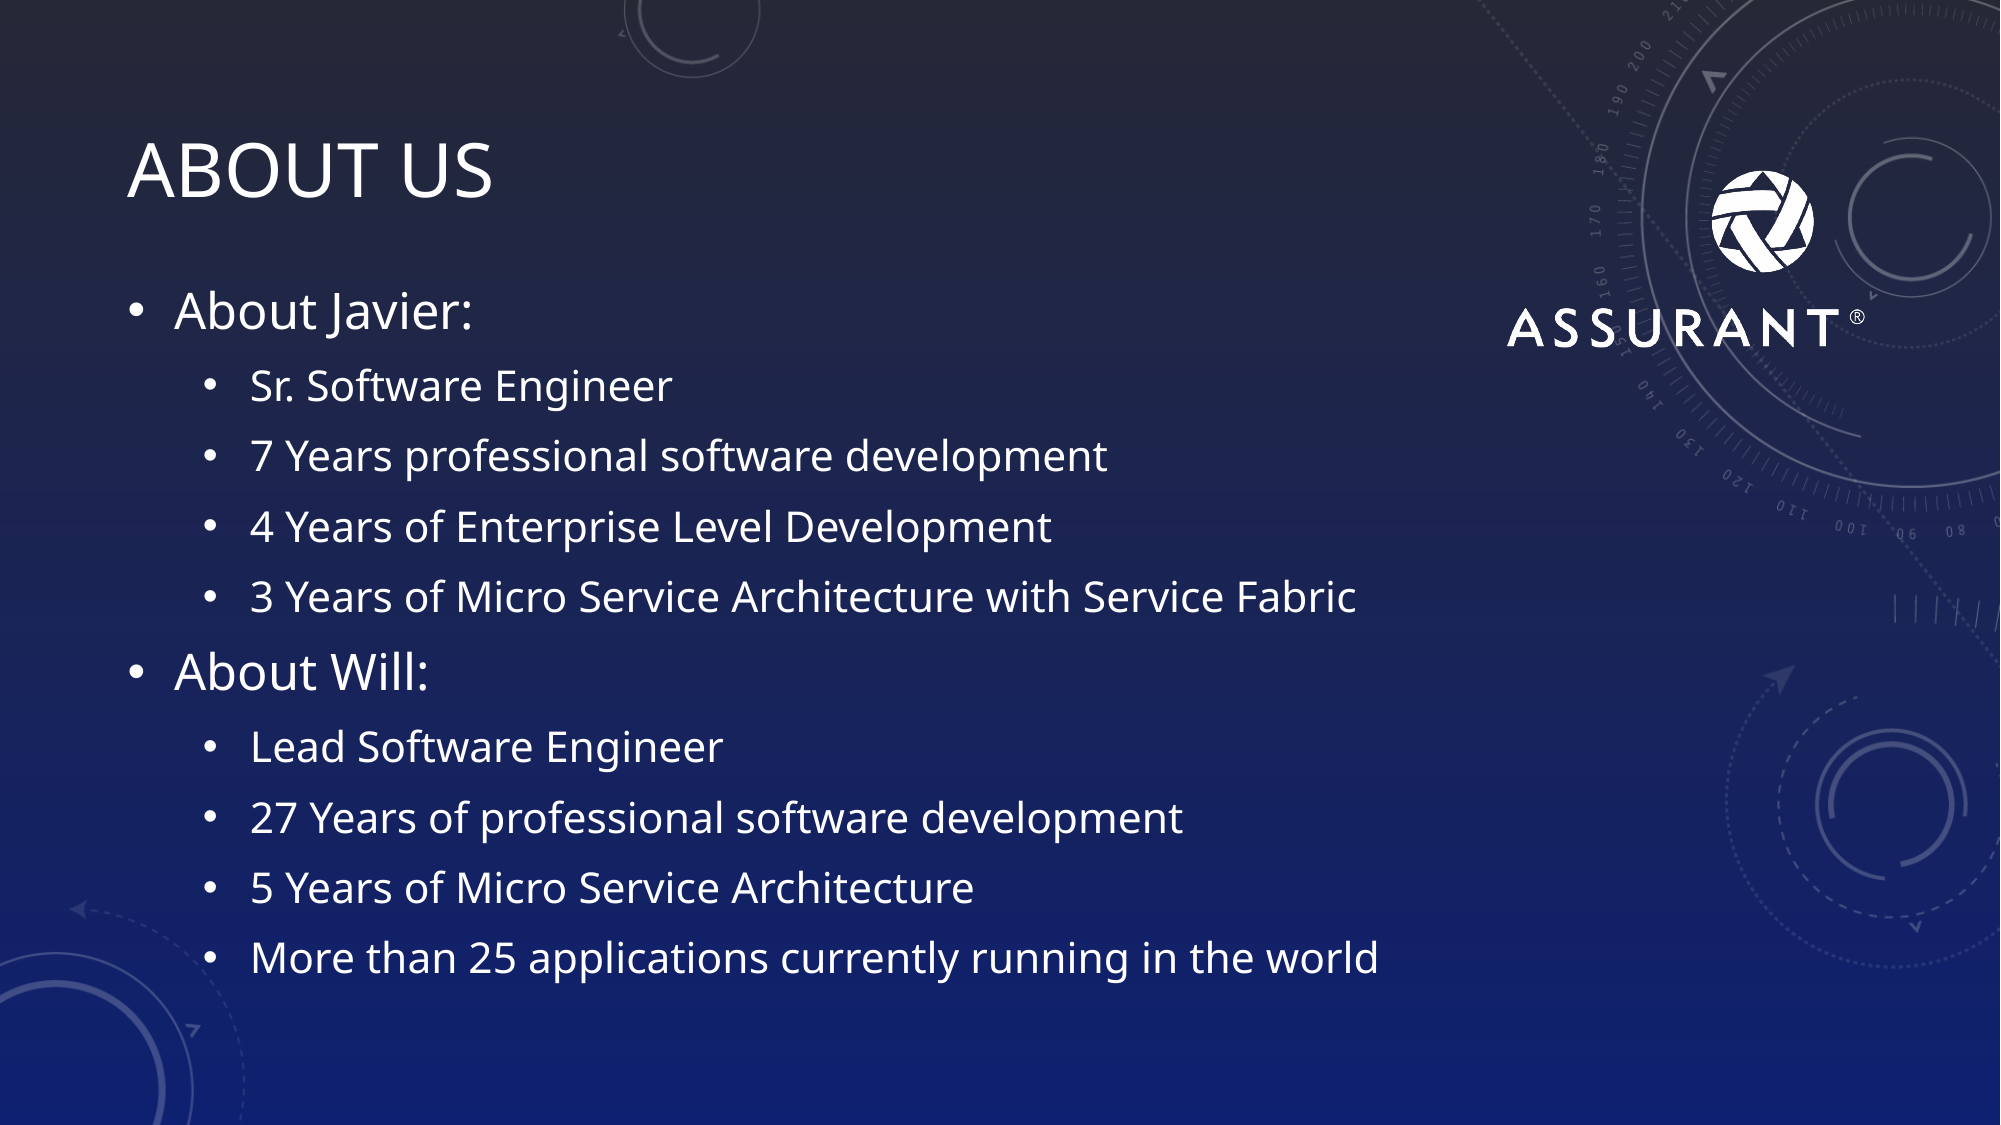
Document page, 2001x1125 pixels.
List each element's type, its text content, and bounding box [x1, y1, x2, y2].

picture [0, 0, 2000, 1125]
title About us [112, 63, 1775, 271]
list About Javier: Sr. Software Engineer 7 Years professional software development 4 Years of Enterprise Level Development 3 Years of Micro Service Architecture with Service Fabric About Will: Lead Software Engineer 27 Years of professional software development 5 Years of Micro Service Architecture More than 25 applications currently running in the world [112, 271, 1775, 993]
